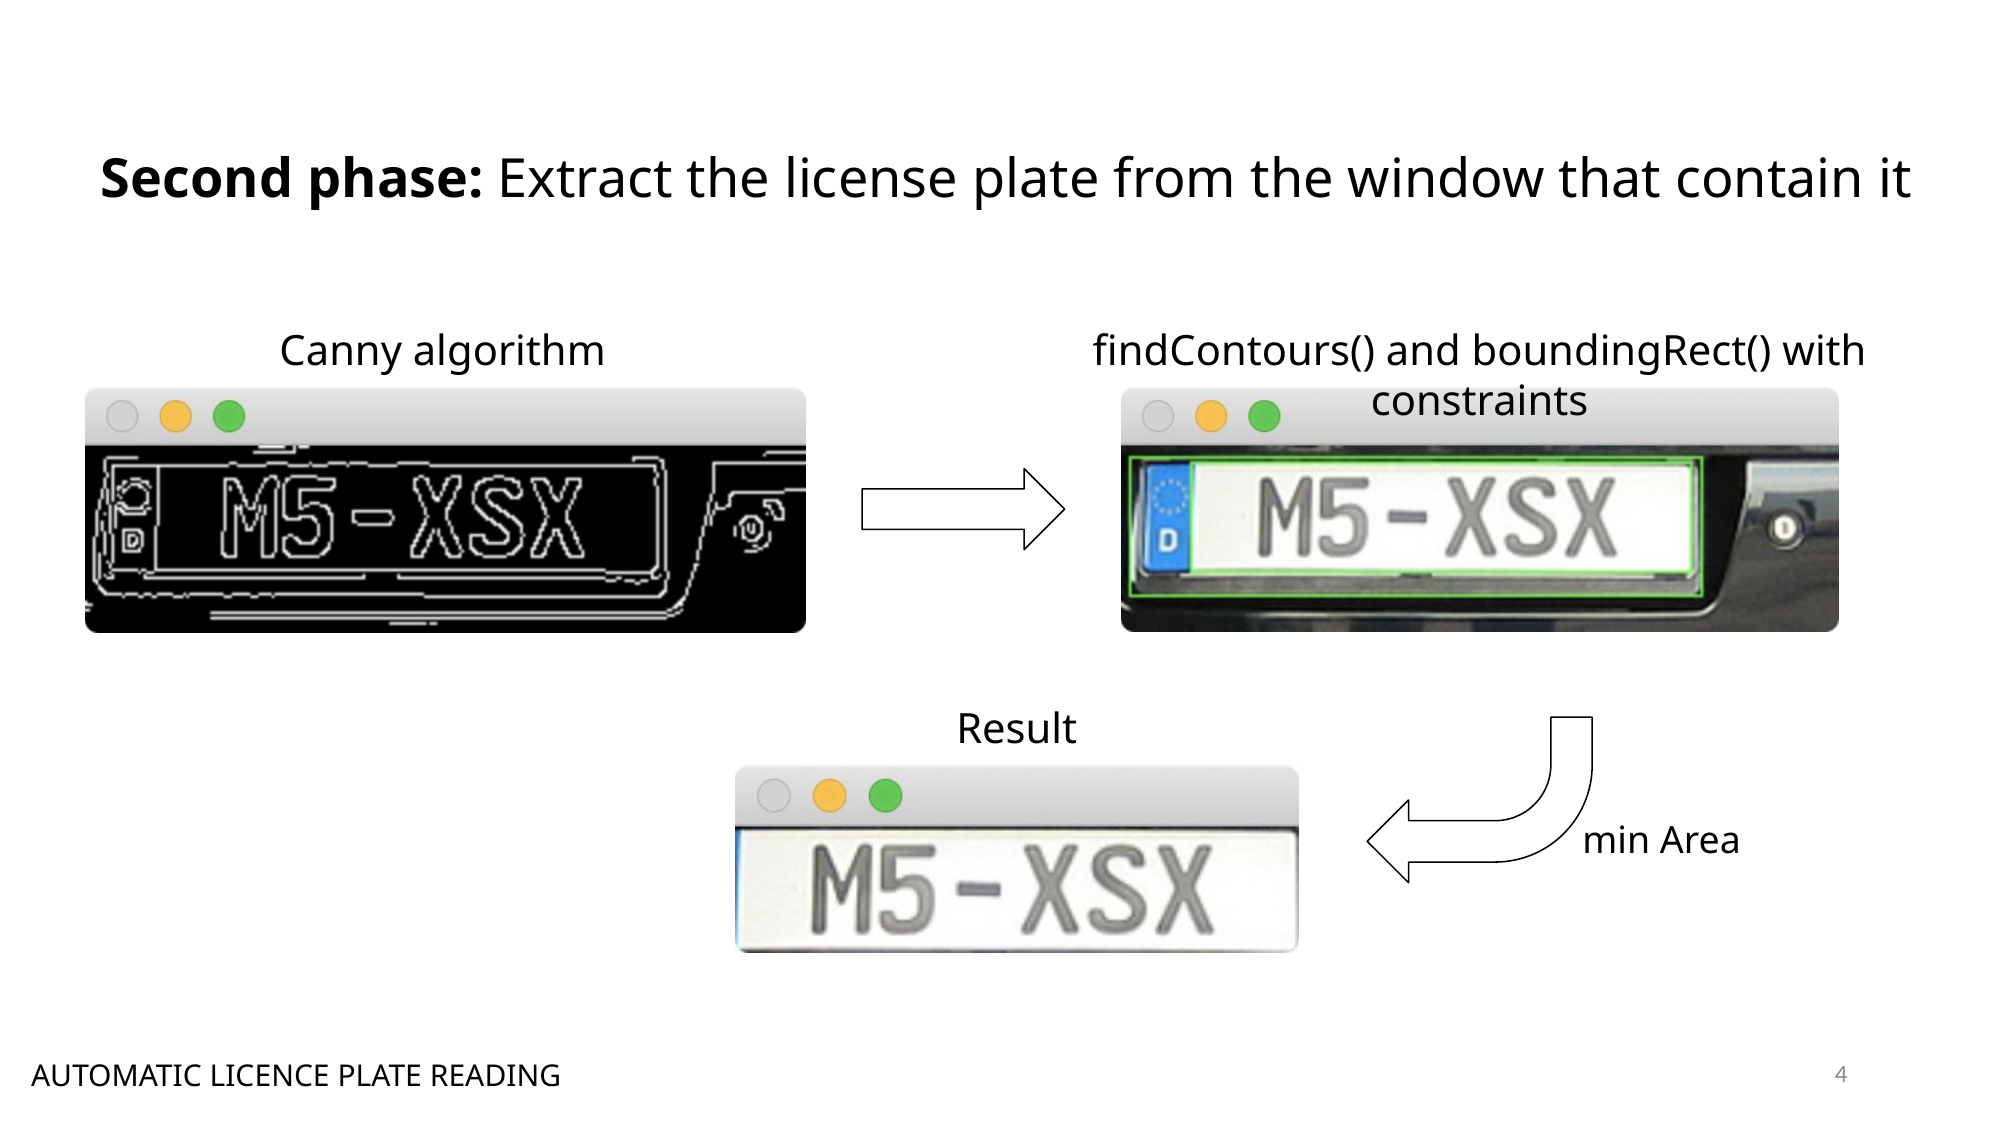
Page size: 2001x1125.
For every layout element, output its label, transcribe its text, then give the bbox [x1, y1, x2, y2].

text_box [1394, 869, 1409, 883]
text_box [1530, 717, 1593, 808]
text_box Canny algorithm [79, 316, 806, 381]
picture [1121, 387, 1839, 632]
picture [85, 387, 806, 633]
text_box [1400, 799, 1409, 808]
list AUTOMATIC LICENCE PLATE READING [0, 1045, 593, 1101]
slide_number 4 [1412, 1042, 1863, 1103]
text_box findContours() and boundingRect() with constraints [1022, 316, 1937, 482]
text_box min Area [1299, 808, 2000, 869]
picture [734, 765, 1299, 953]
text_box Result [653, 694, 1380, 759]
text_box [862, 482, 1065, 550]
title Second phase: Extract the license plate from the window that contain it [85, 118, 1948, 306]
